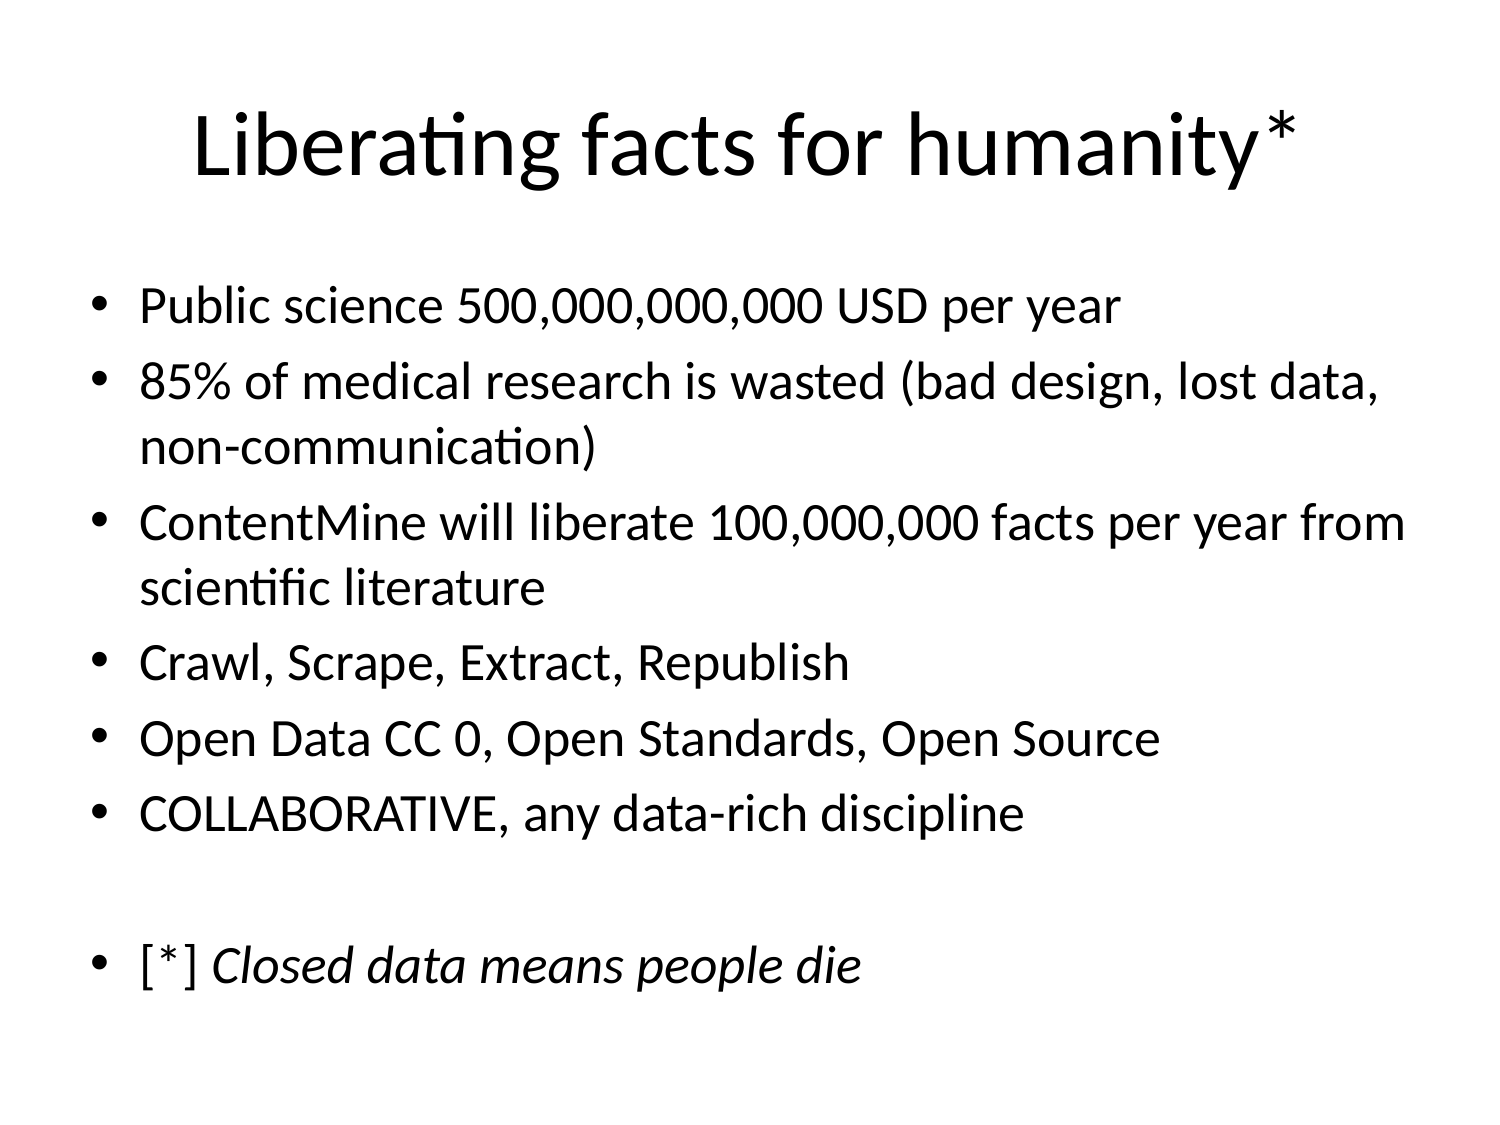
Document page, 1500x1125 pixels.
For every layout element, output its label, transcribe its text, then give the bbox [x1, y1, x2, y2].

title Liberating facts for humanity* [75, 45, 1425, 233]
list Public science 500,000,000,000 USD per year 85% of medical research is wasted (bad design, lost data, non-communication) ContentMine will liberate 100,000,000 facts per year from scientific literature Crawl, Scrape, Extract, Republish Open Data CC 0, Open Standards, Open Source COLLABORATIVE, any data-rich discipline [*] Closed data means people die [75, 262, 1425, 1005]
